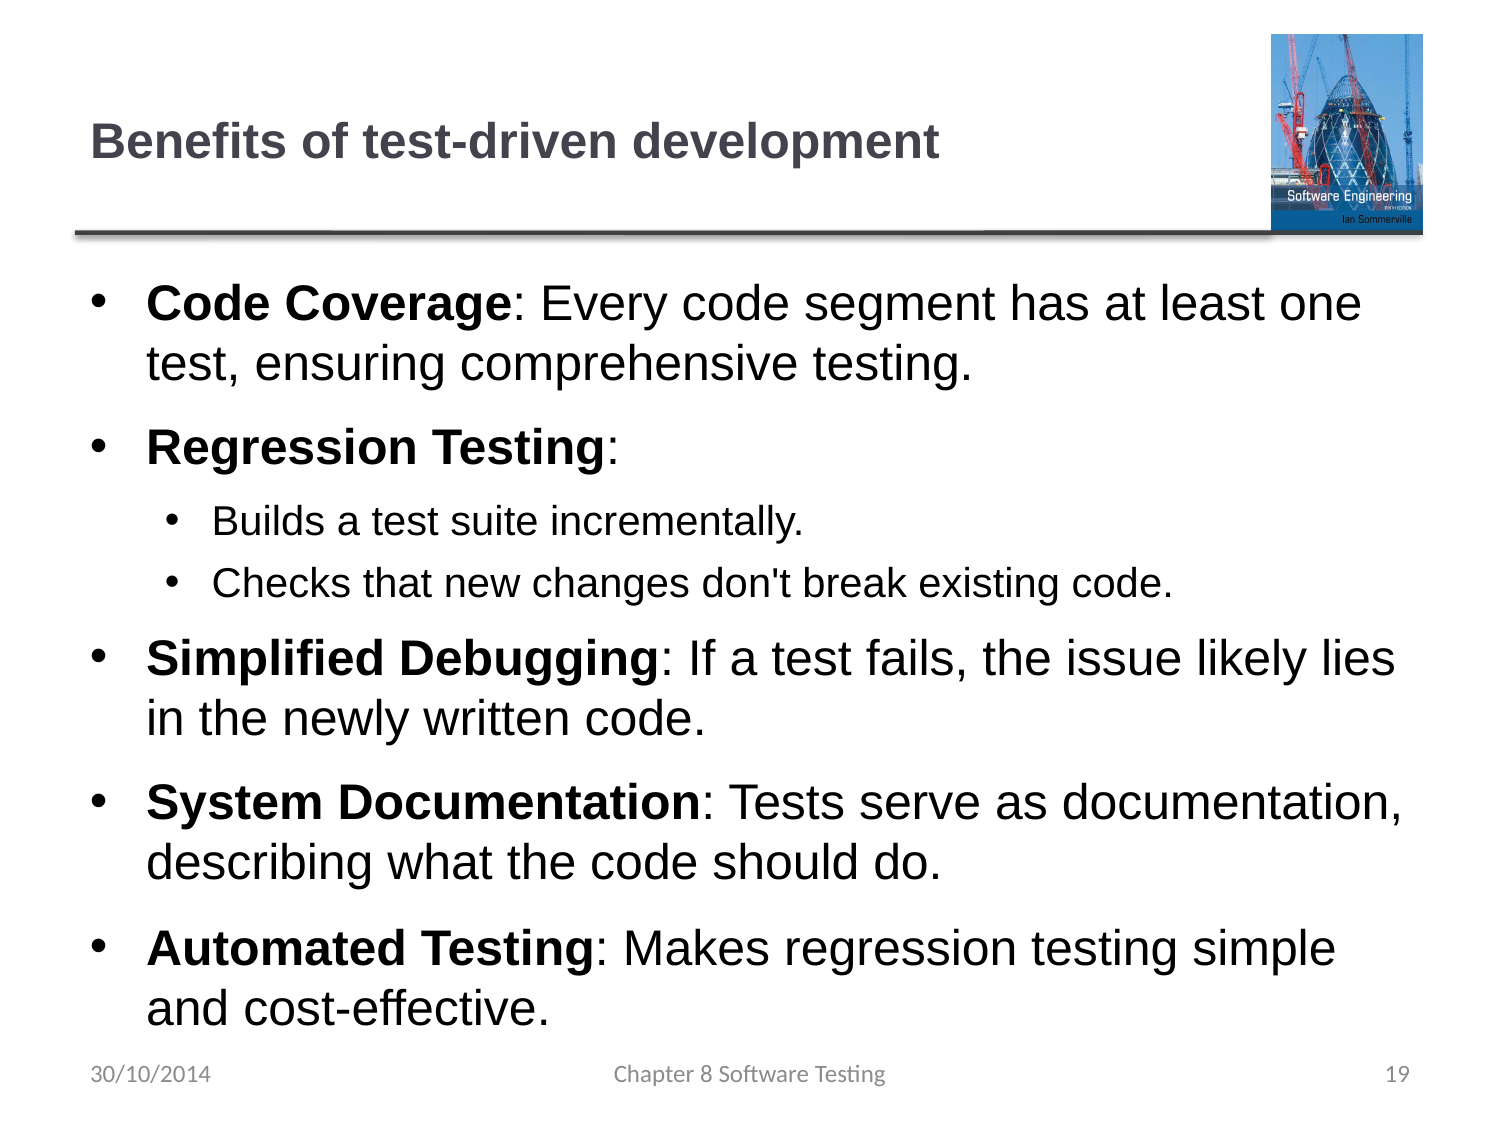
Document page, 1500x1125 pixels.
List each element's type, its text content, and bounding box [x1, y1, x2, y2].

title Benefits of test-driven development [74, 44, 1272, 233]
slide_number 19 [1074, 1042, 1425, 1103]
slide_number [75, 1042, 425, 1103]
picture [1271, 34, 1423, 230]
footer Chapter 8 Software Testing [512, 1042, 988, 1103]
list Code Coverage: Every code segment has at least one test, ensuring comprehensive testing. Regression Testing: Builds a test suite incrementally. Checks that new changes don't break existing code. Simplified Debugging: If a test fails, the issue likely lies in the newly written code. System Documentation: Tests serve as documentation, describing what the code should do. Automated Testing: Makes regression testing simple and cost-effective. [75, 262, 1425, 1005]
